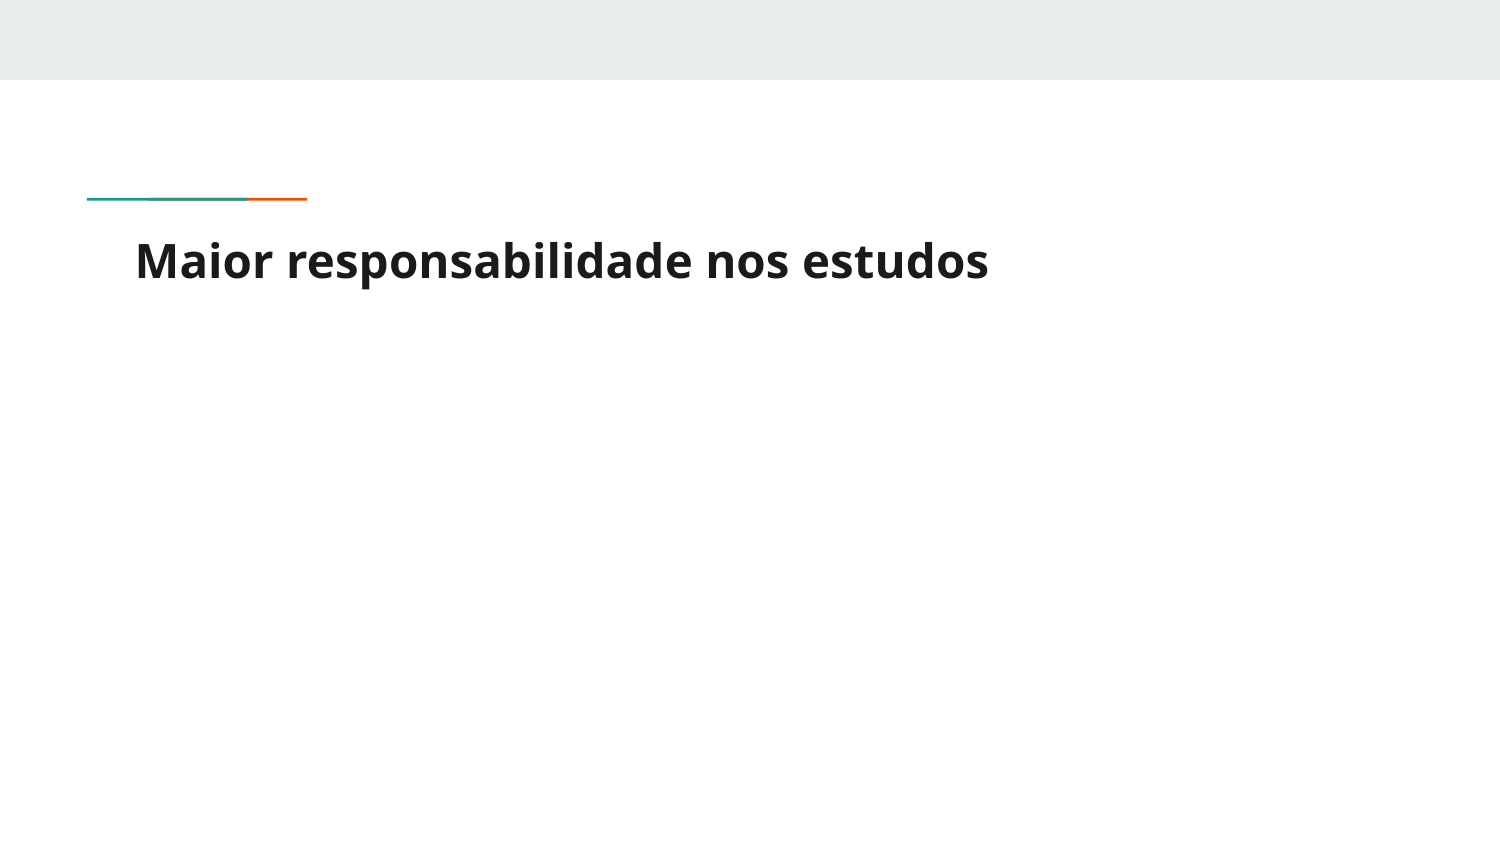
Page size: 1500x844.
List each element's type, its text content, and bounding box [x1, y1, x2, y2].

title Maior responsabilidade nos estudos [119, 216, 1381, 305]
